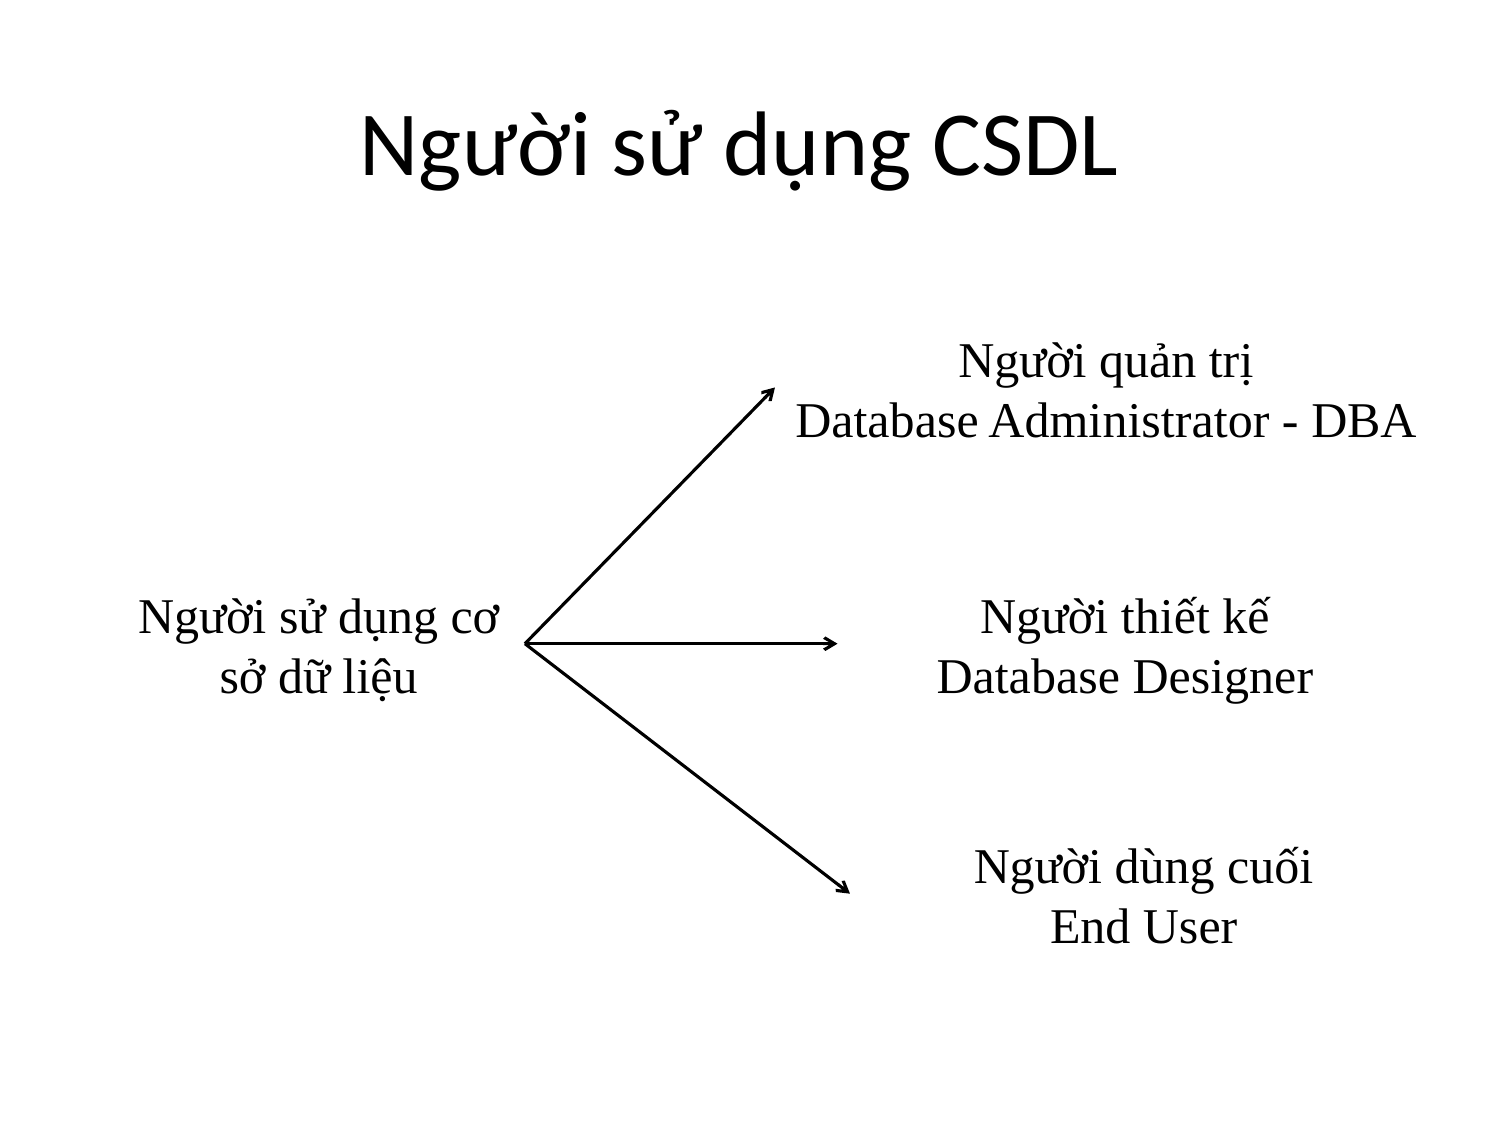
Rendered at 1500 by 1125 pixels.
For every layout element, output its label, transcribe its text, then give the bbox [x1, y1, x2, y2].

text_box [524, 387, 776, 642]
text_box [524, 643, 851, 894]
text_box Người thiết kế Database Designer [835, 573, 1415, 714]
text_box Người quản trị Database Administrator - DBA [773, 310, 1439, 464]
title Người sử dụng CSDL [75, 45, 1425, 233]
text_box Người dùng cuối End User [848, 823, 1439, 964]
text_box Người sử dụng cơ sở dữ liệu [110, 573, 519, 714]
